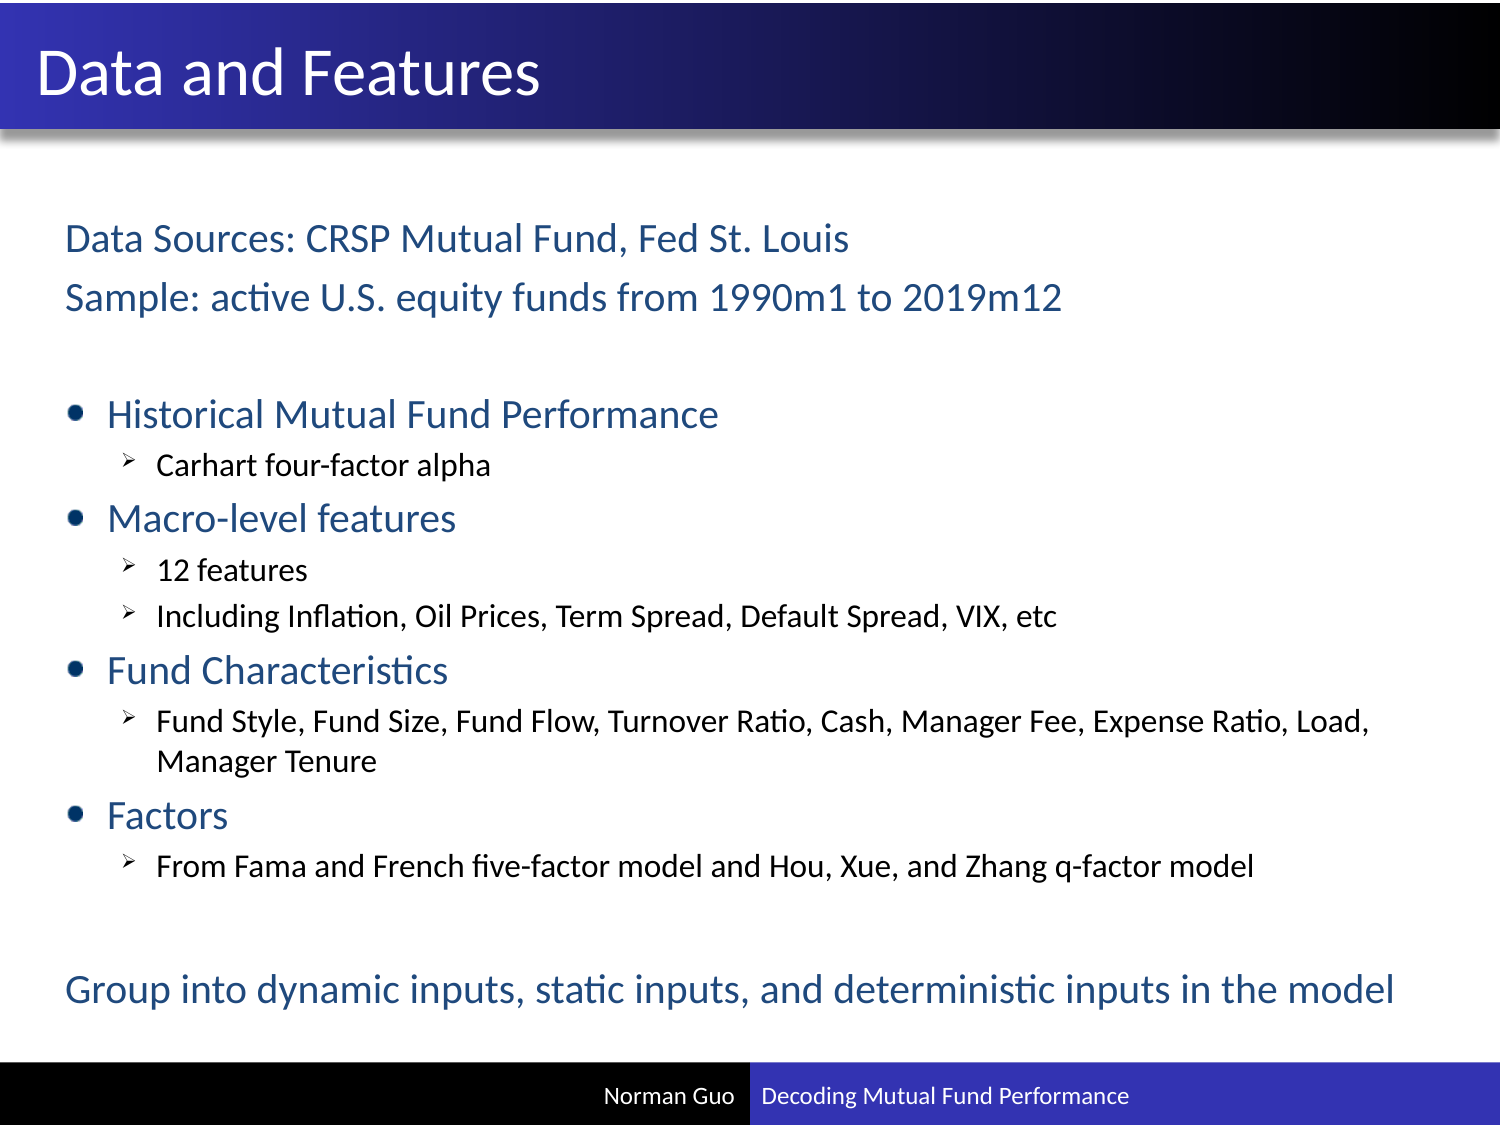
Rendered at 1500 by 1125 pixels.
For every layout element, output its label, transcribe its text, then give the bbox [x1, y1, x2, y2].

picture [65, 507, 83, 526]
title Data and Features [0, 6, 1477, 129]
picture [65, 658, 83, 677]
picture [65, 803, 83, 822]
list Data Sources: CRSP Mutual Fund, Fed St. Louis Sample: active U.S. equity funds from 1990m1 to 2019m12 Historical Mutual Fund Performance Carhart four-factor alpha Macro-level features 12 features Including Inflation, Oil Prices, Term Spread, Default Spread, VIX, etc Fund Characteristics Fund Style, Fund Size, Fund Flow, Turnover Ratio, Cash, Manager Fee, Expense Ratio, Load, Manager Tenure Factors From Fama and French five-factor model and Hou, Xue, and Zhang q-factor model Group into dynamic inputs, static inputs, and deterministic inputs in the model [49, 203, 1426, 922]
picture [65, 402, 83, 421]
